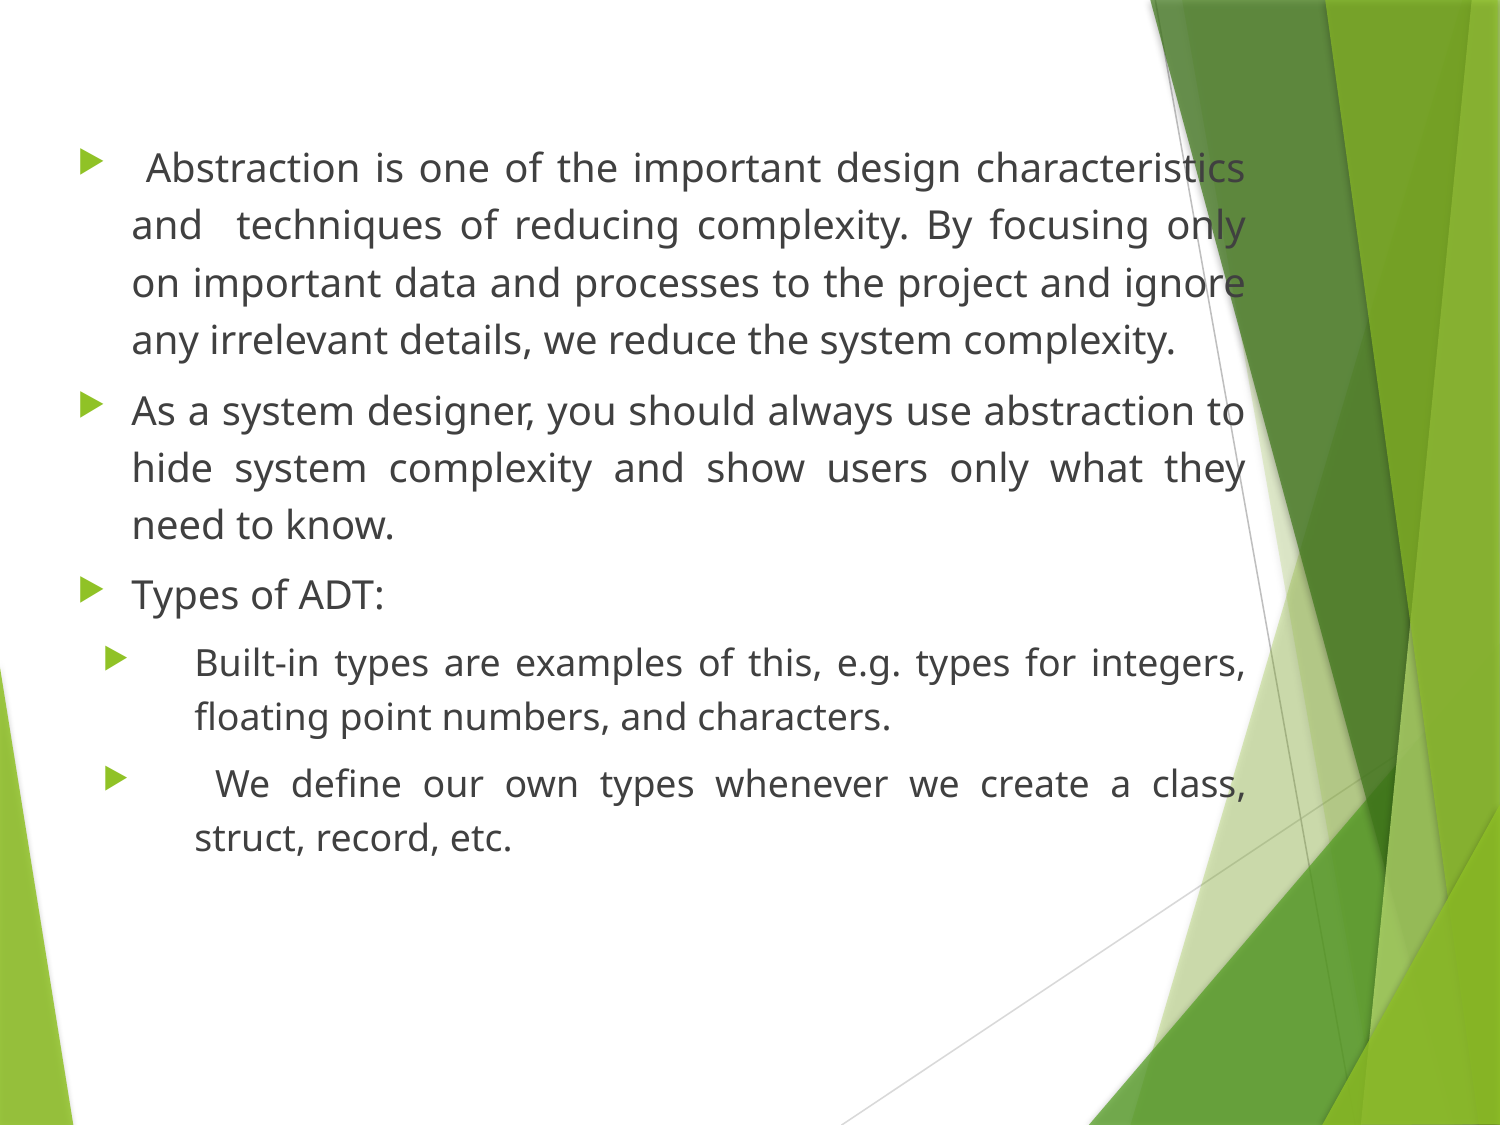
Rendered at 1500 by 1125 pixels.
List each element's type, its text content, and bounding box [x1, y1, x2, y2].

list Abstraction is one of the important design characteristics and techniques of reducing complexity. By focusing only on important data and processes to the project and ignore any irrelevant details, we reduce the system complexity. As a system designer, you should always use abstraction to hide system complexity and show users only what they need to know. Types of ADT: Built-in types are examples of this, e.g. types for integers, floating point numbers, and characters. We define our own types whenever we create a class, struct, record, etc. [62, 125, 1263, 975]
